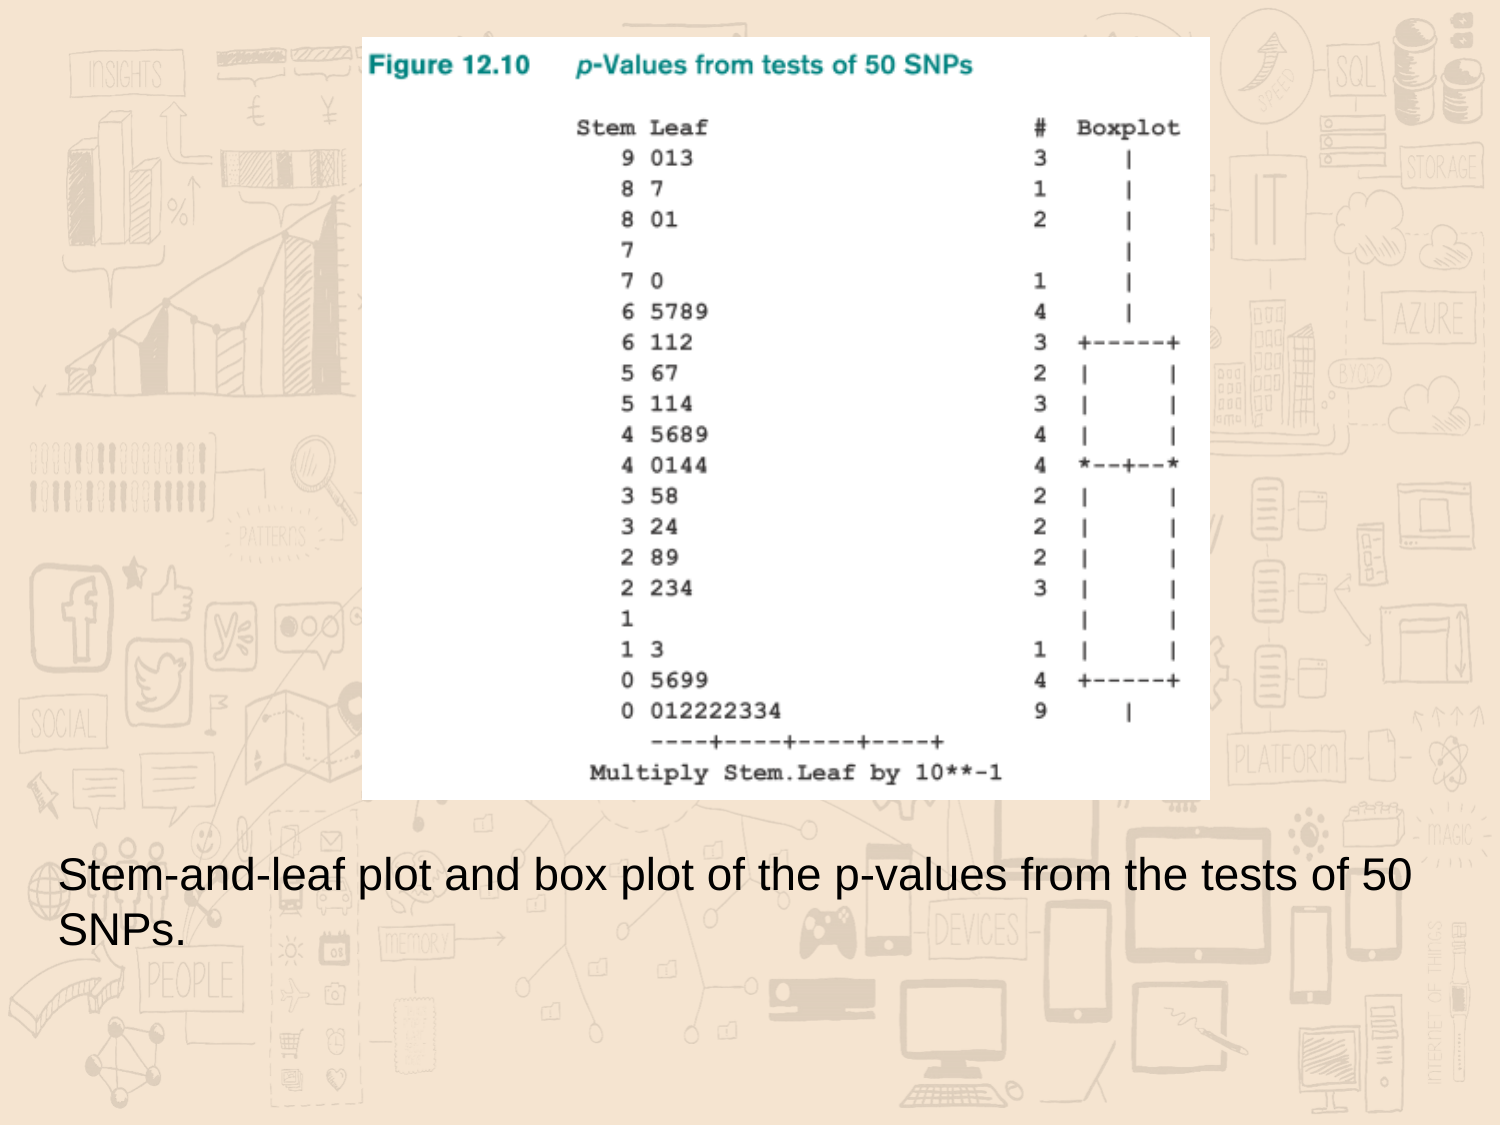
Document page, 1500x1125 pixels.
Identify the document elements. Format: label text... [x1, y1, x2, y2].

subtitle Stem-and-leaf plot and box plot of the p-values from the tests of 50 SNPs. [49, 836, 1500, 988]
picture [0, 0, 1500, 1125]
